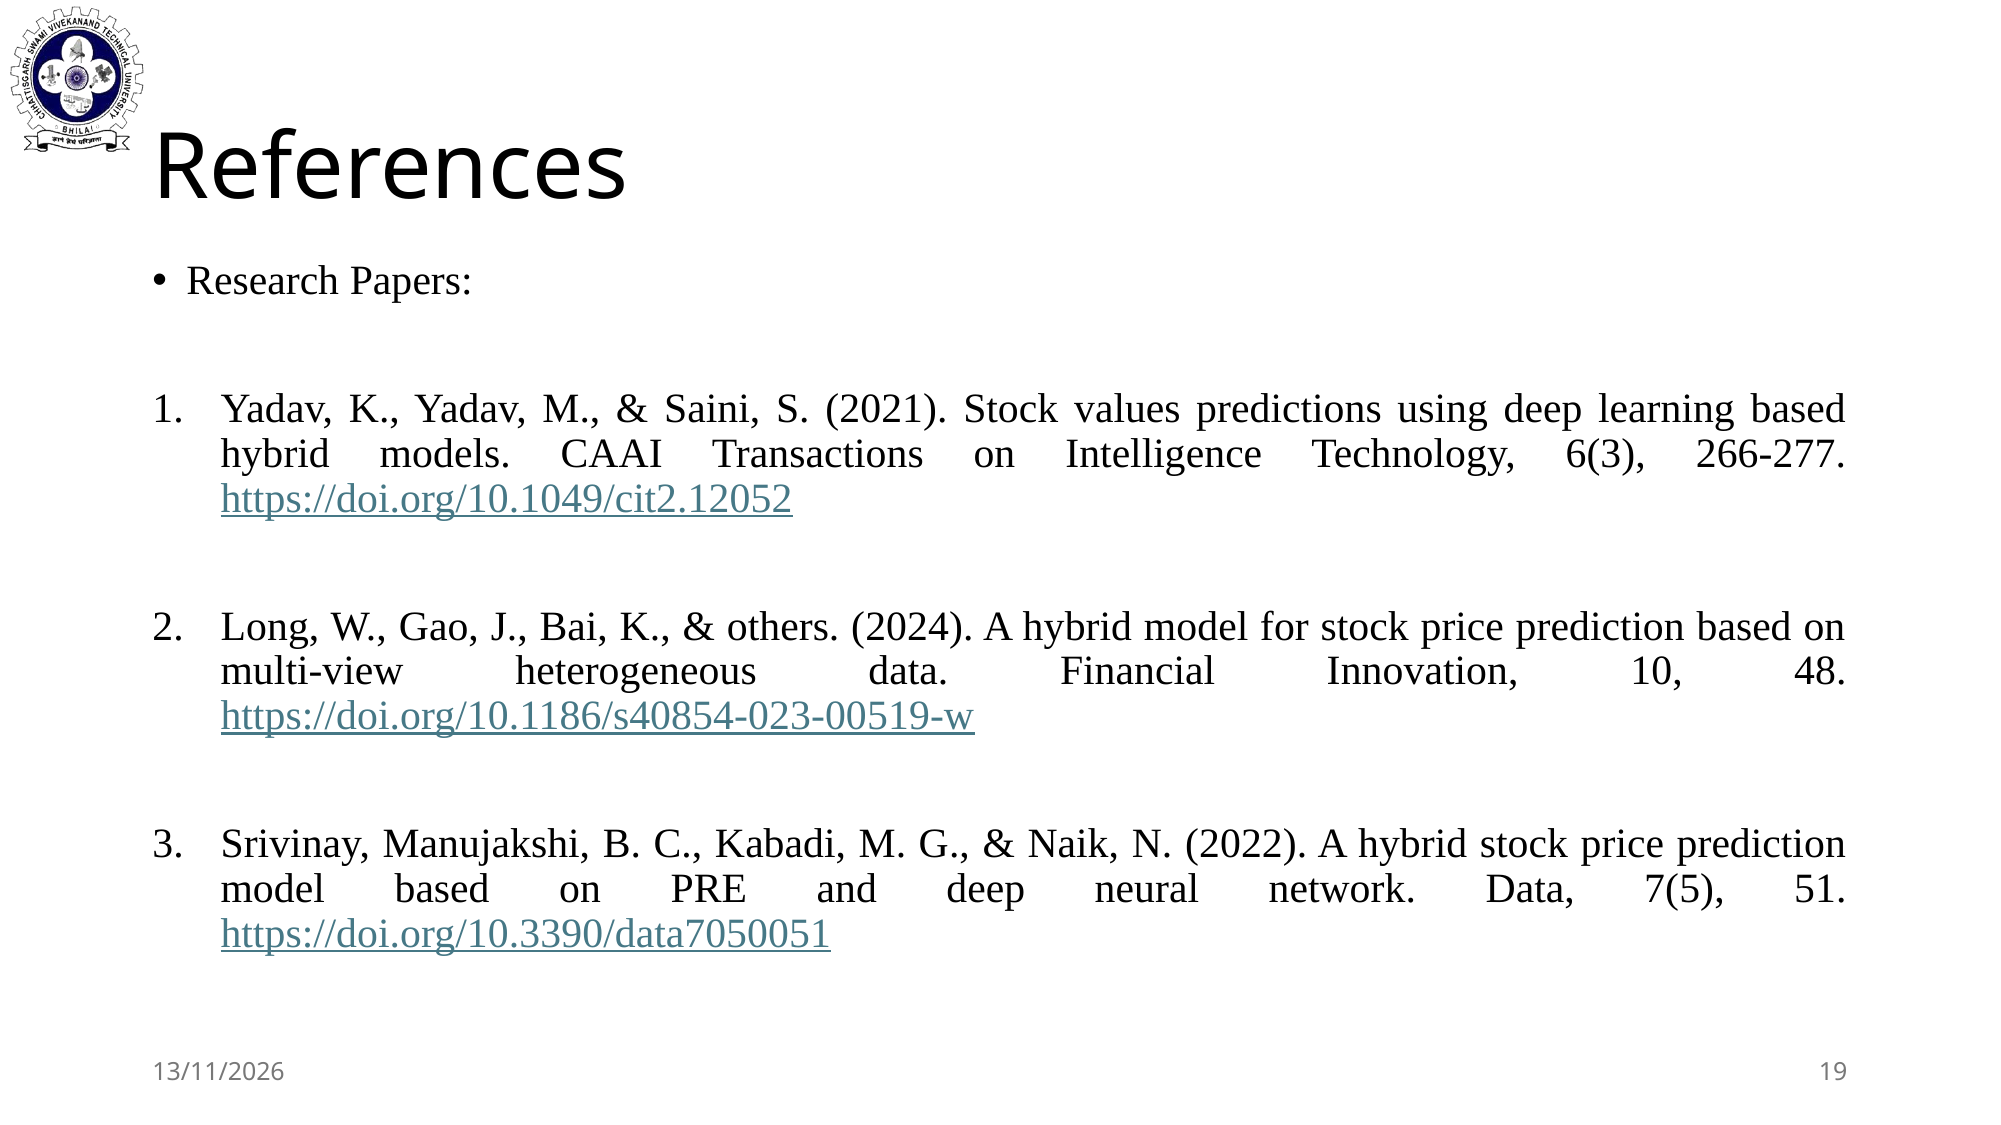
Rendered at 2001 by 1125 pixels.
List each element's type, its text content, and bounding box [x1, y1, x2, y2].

slide_number 19 [1412, 1042, 1863, 1103]
picture [0, 0, 152, 159]
title References [137, 59, 1863, 251]
list Research Papers: Yadav, K., Yadav, M., & Saini, S. (2021). Stock values predictions using deep learning based hybrid models. CAAI Transactions on Intelligence Technology, 6(3), 266-277. https://doi.org/10.1049/cit2.12052 Long, W., Gao, J., Bai, K., & others. (2024). A hybrid model for stock price prediction based on multi-view heterogeneous data. Financial Innovation, 10, 48. https://doi.org/10.1186/s40854-023-00519-w Srivinay, Manujakshi, B. C., Kabadi, M. G., & Naik, N. (2022). A hybrid stock price prediction model based on PRE and deep neural network. Data, 7(5), 51. https://doi.org/10.3390/data7050051 [137, 251, 1863, 966]
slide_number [137, 1042, 588, 1103]
